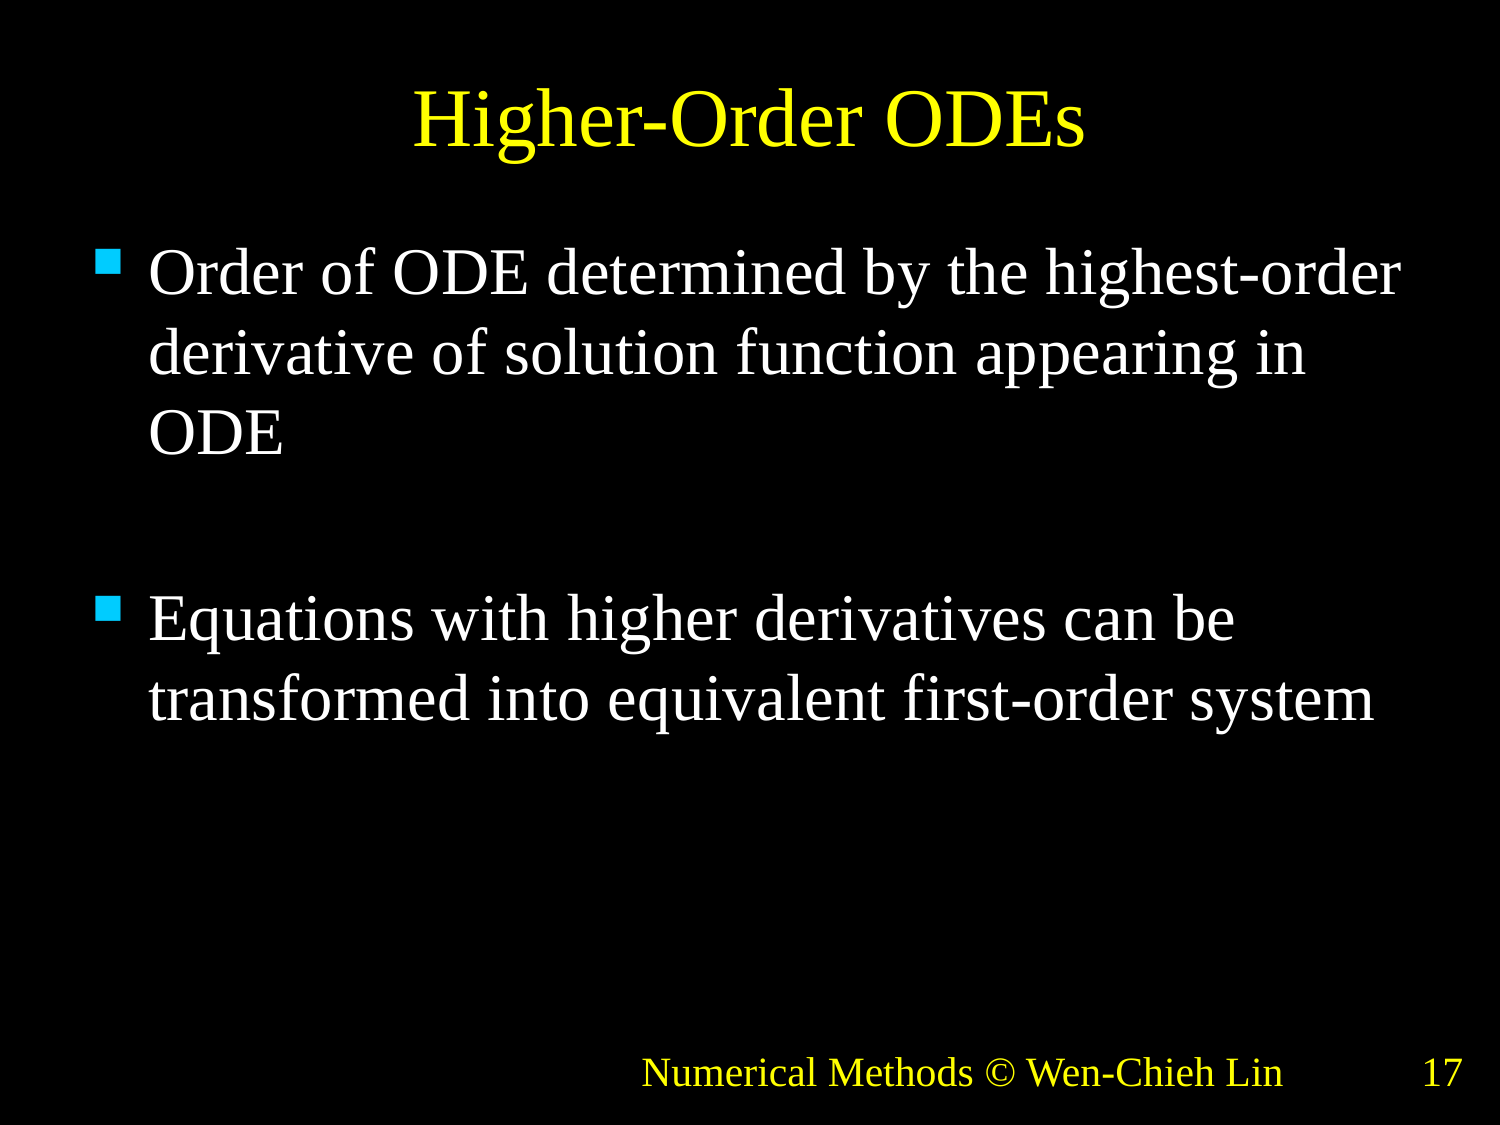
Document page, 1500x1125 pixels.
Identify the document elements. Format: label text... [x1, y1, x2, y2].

title Higher-Order ODEs [75, 19, 1425, 208]
slide_number 17 [1128, 1024, 1479, 1103]
footer Numerical Methods © Wen-Chieh Lin [490, 1035, 1128, 1103]
list Order of ODE determined by the highest-order derivative of solution function appearing in ODE Equations with higher derivatives can be transformed into equivalent first-order system [76, 220, 1427, 1035]
